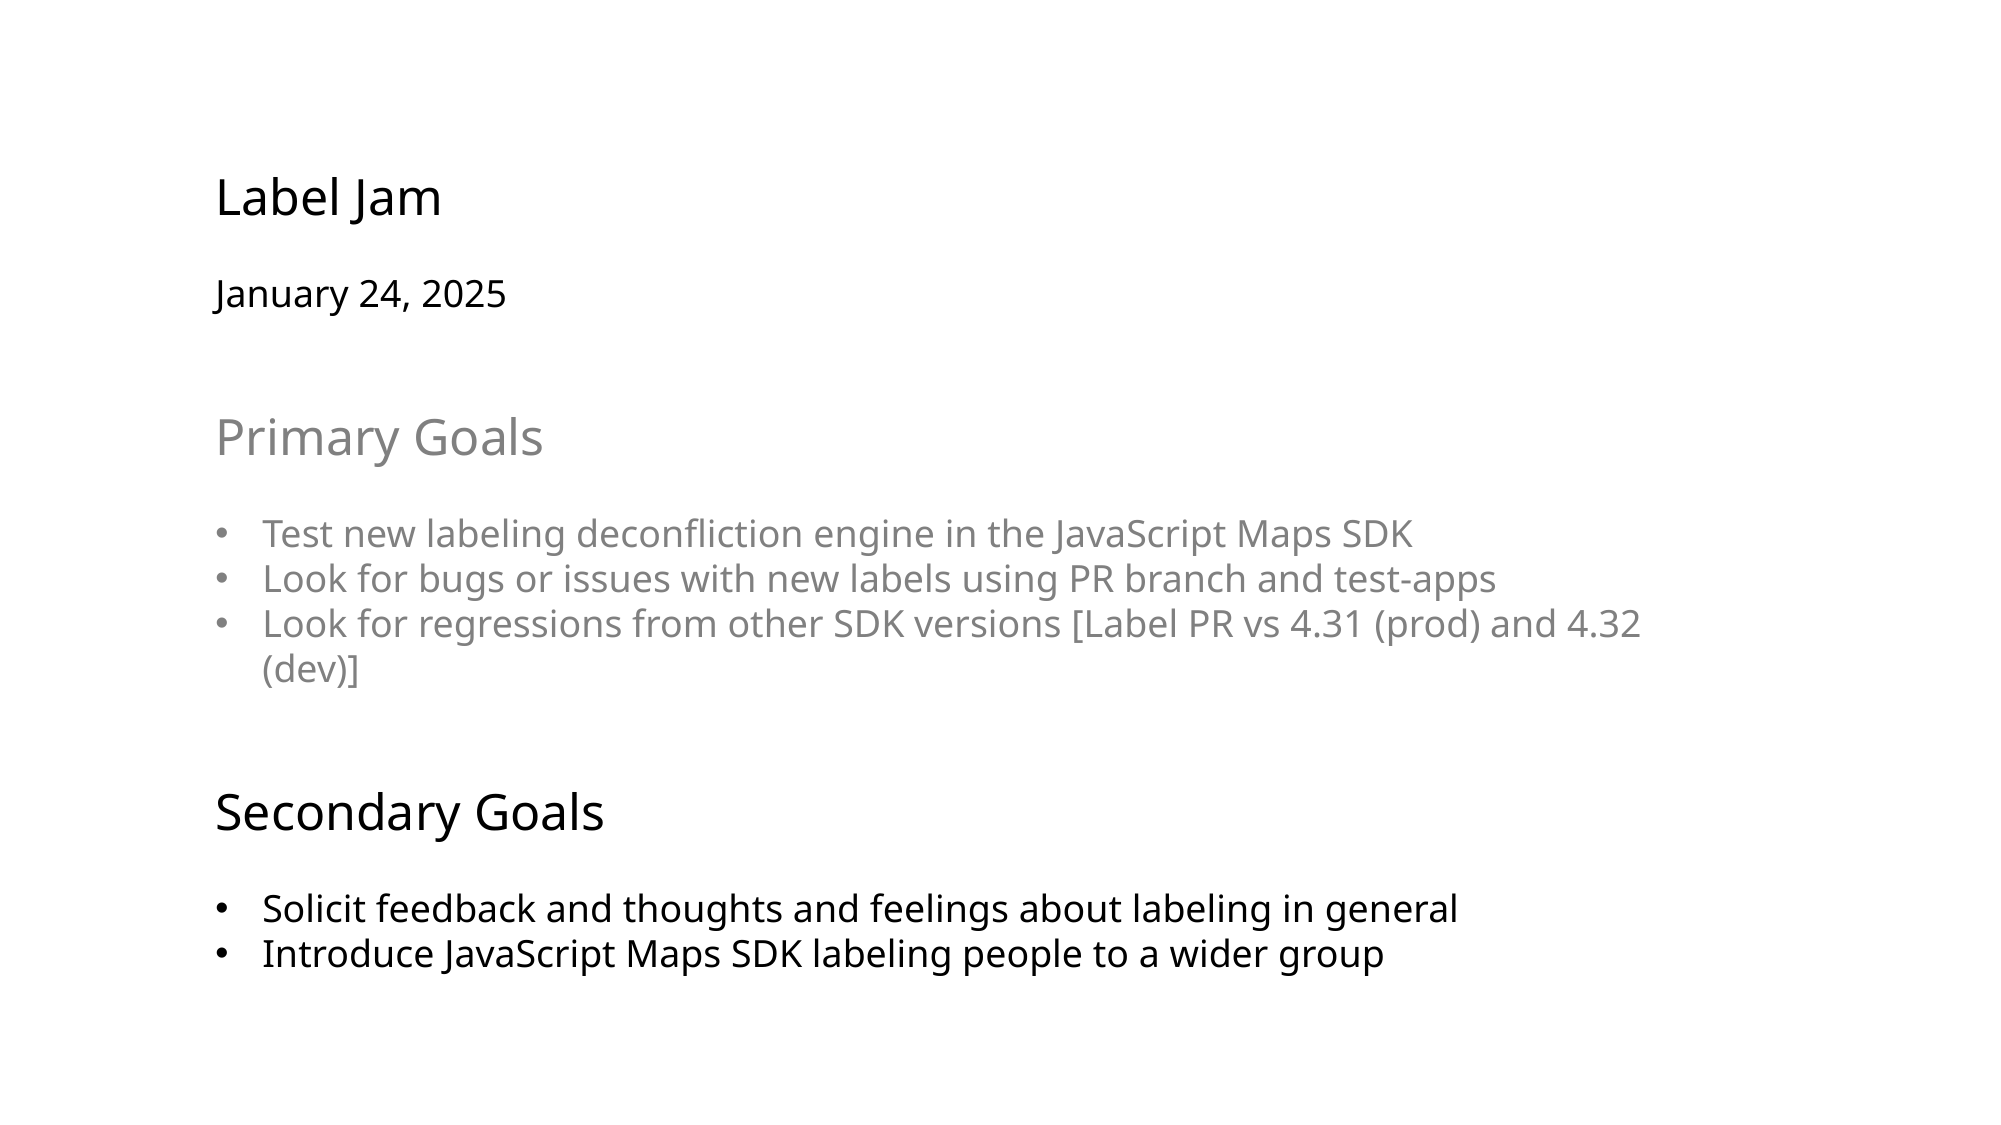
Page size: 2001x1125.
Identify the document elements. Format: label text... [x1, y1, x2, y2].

text_box Label Jam January 24, 2025 Primary Goals Test new labeling deconfliction engine in the JavaScript Maps SDK Look for bugs or issues with new labels using PR branch and test-apps Look for regressions from other SDK versions [Label PR vs 4.31 (prod) and 4.32 (dev)] Secondary Goals Solicit feedback and thoughts and feelings about labeling in general Introduce JavaScript Maps SDK labeling people to a wider group [200, 158, 1673, 1118]
